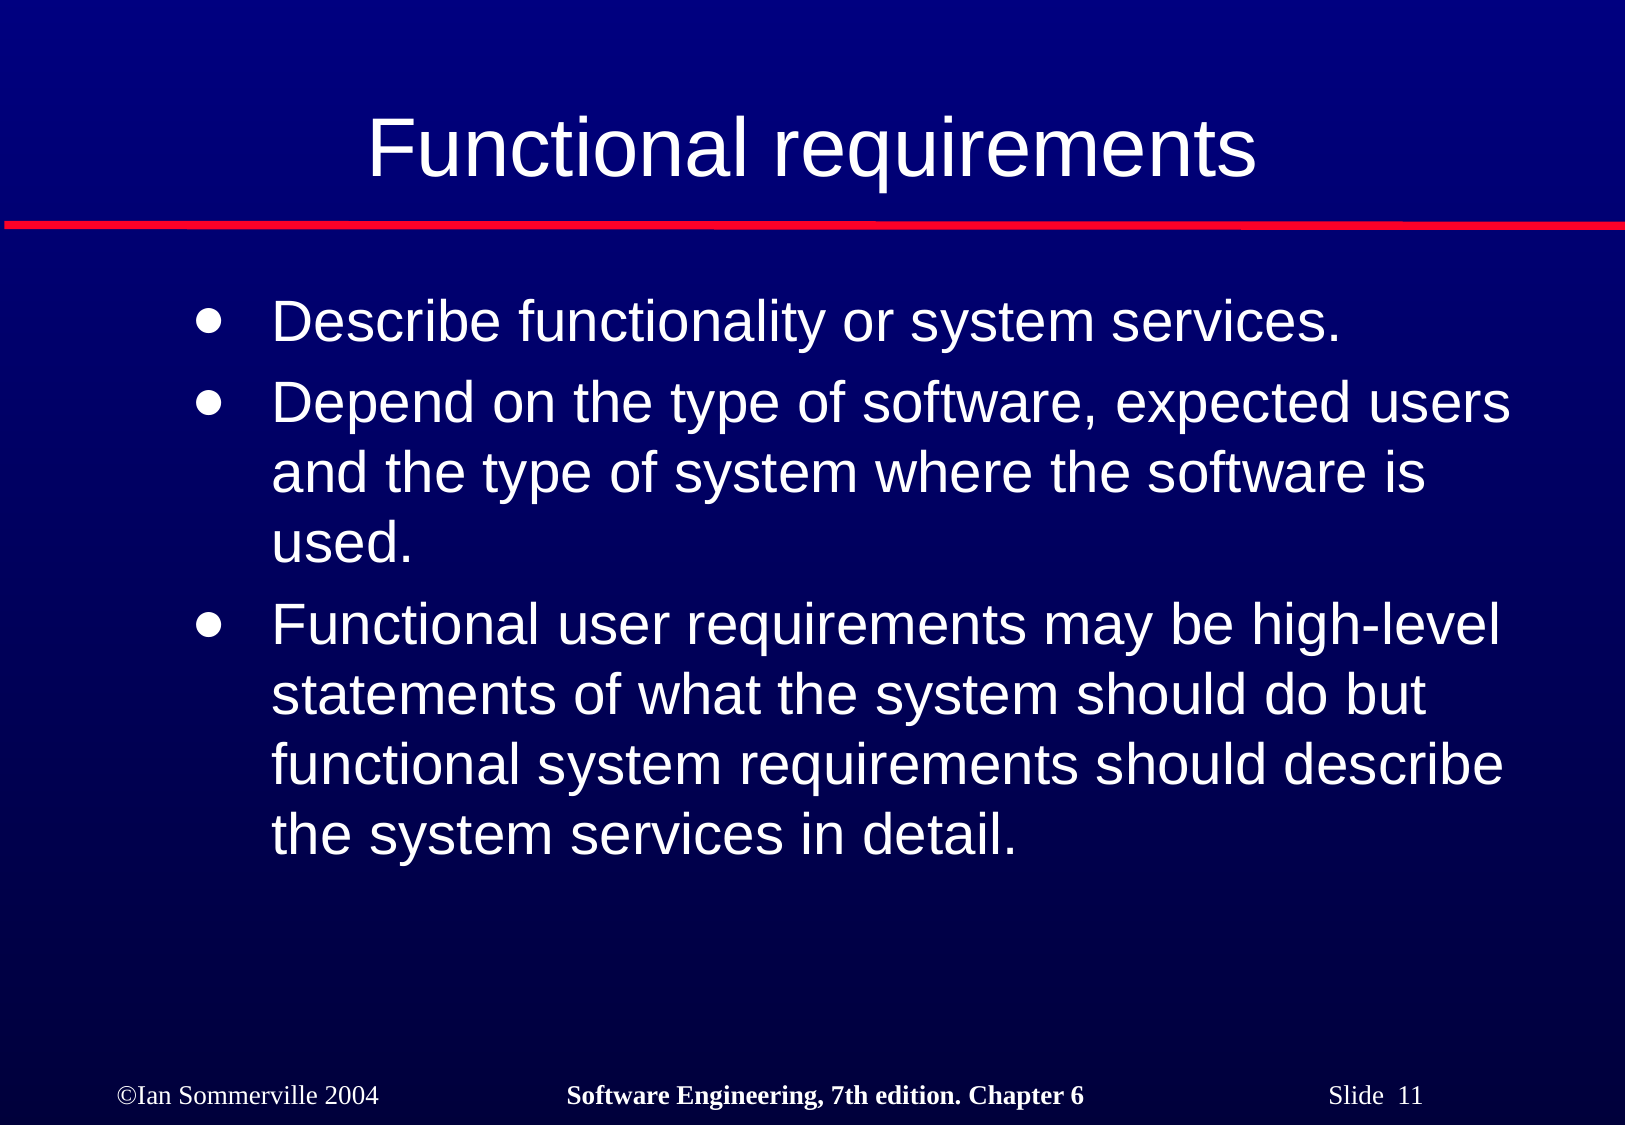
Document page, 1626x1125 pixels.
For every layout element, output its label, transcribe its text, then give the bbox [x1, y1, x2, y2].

list Describe functionality or system services. Depend on the type of software, expected users and the type of system where the software is used. Functional user requirements may be high-level statements of what the system should do but functional system requirements should describe the system services in detail. [176, 275, 1563, 953]
title Functional requirements [118, 50, 1506, 201]
